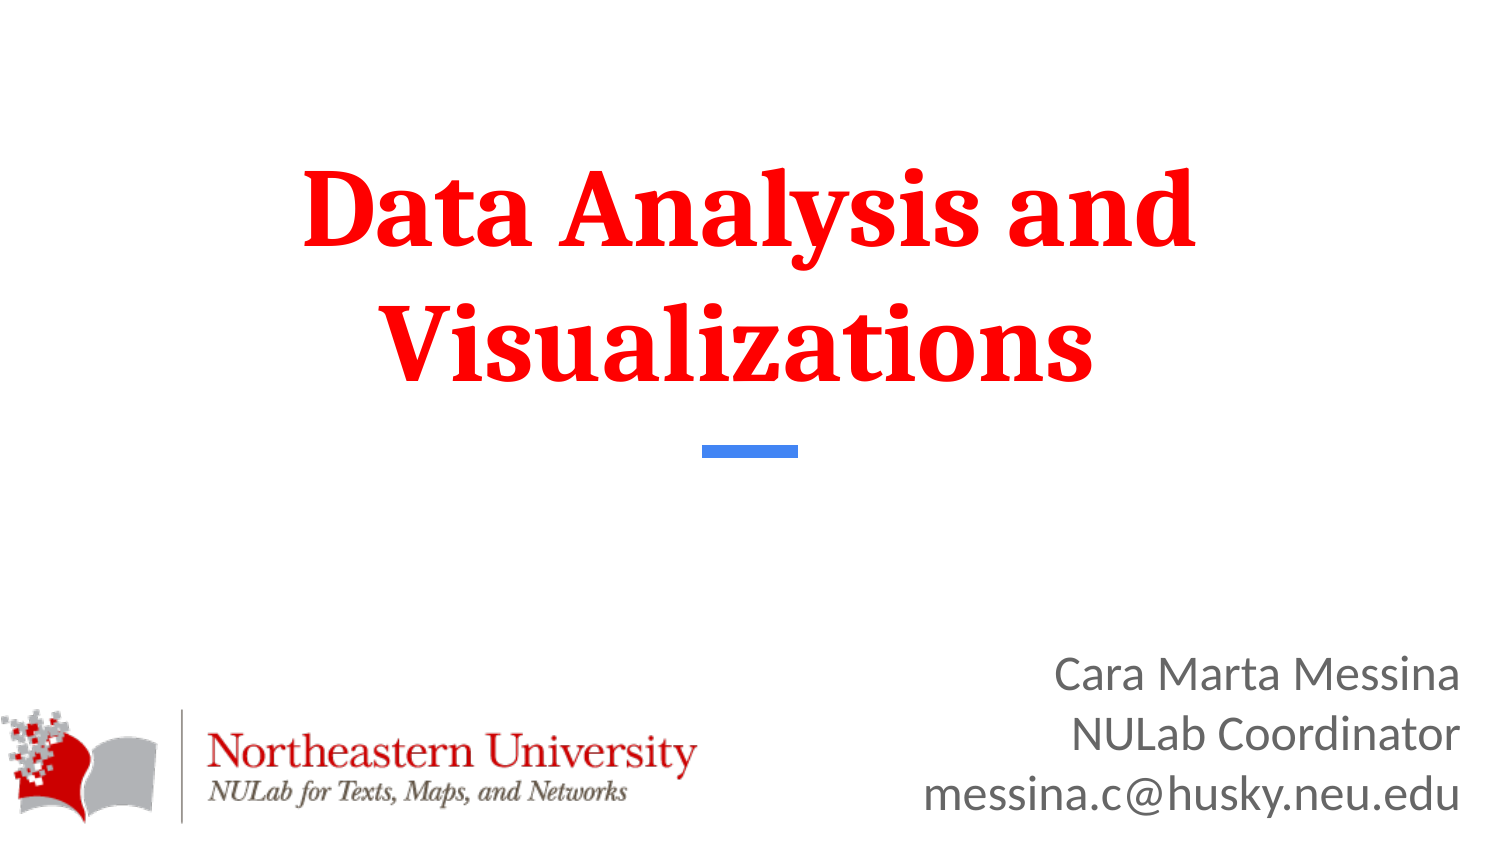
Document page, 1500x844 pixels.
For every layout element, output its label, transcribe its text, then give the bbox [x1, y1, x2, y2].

title Data Analysis and Visualizations [51, 97, 1449, 419]
picture [0, 707, 703, 828]
subtitle Cara Marta Messina NULab Coordinator messina.c@husky.neu.edu [905, 625, 1477, 799]
